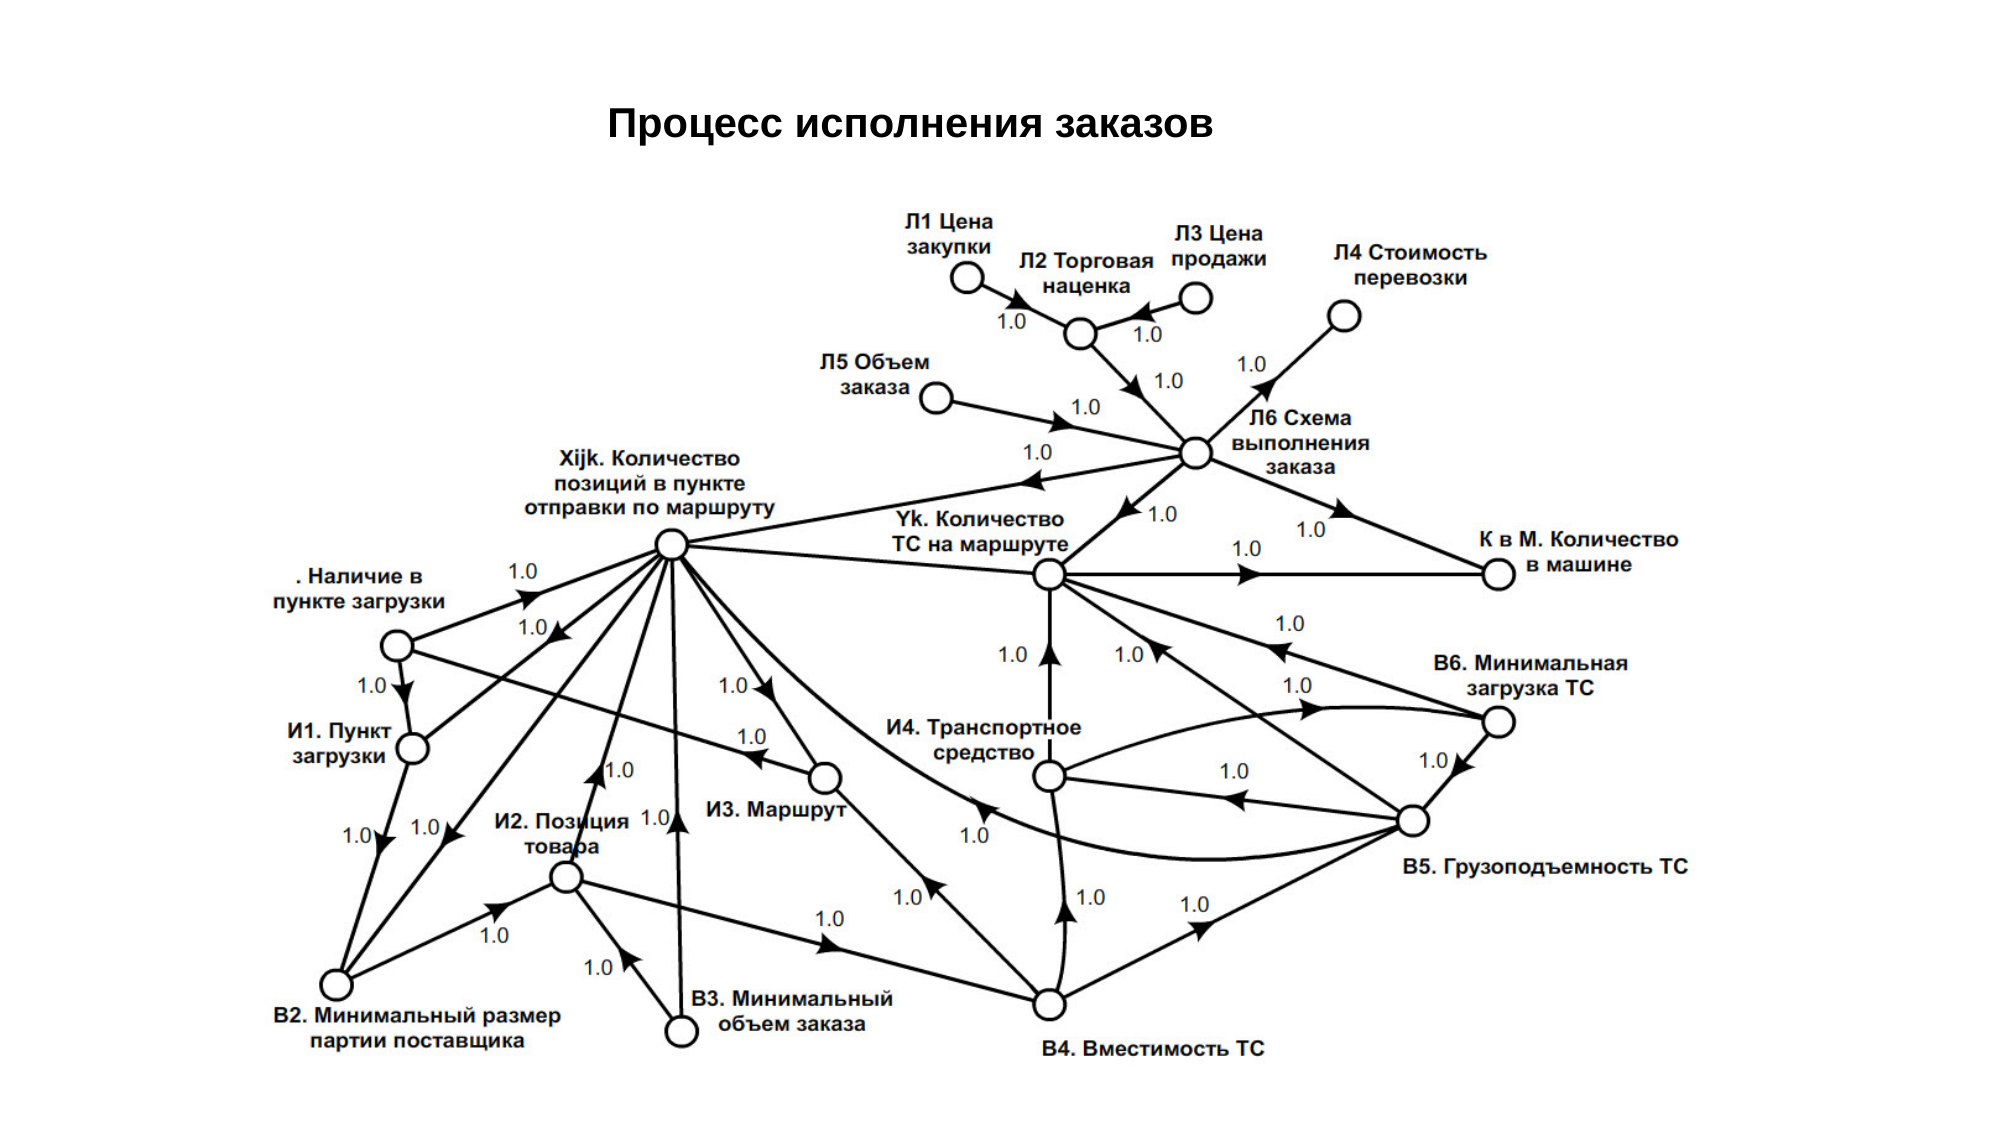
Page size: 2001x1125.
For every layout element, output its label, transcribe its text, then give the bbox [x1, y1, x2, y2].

text_box Процесс исполнения заказов [592, 88, 1230, 154]
picture [255, 199, 1694, 1069]
